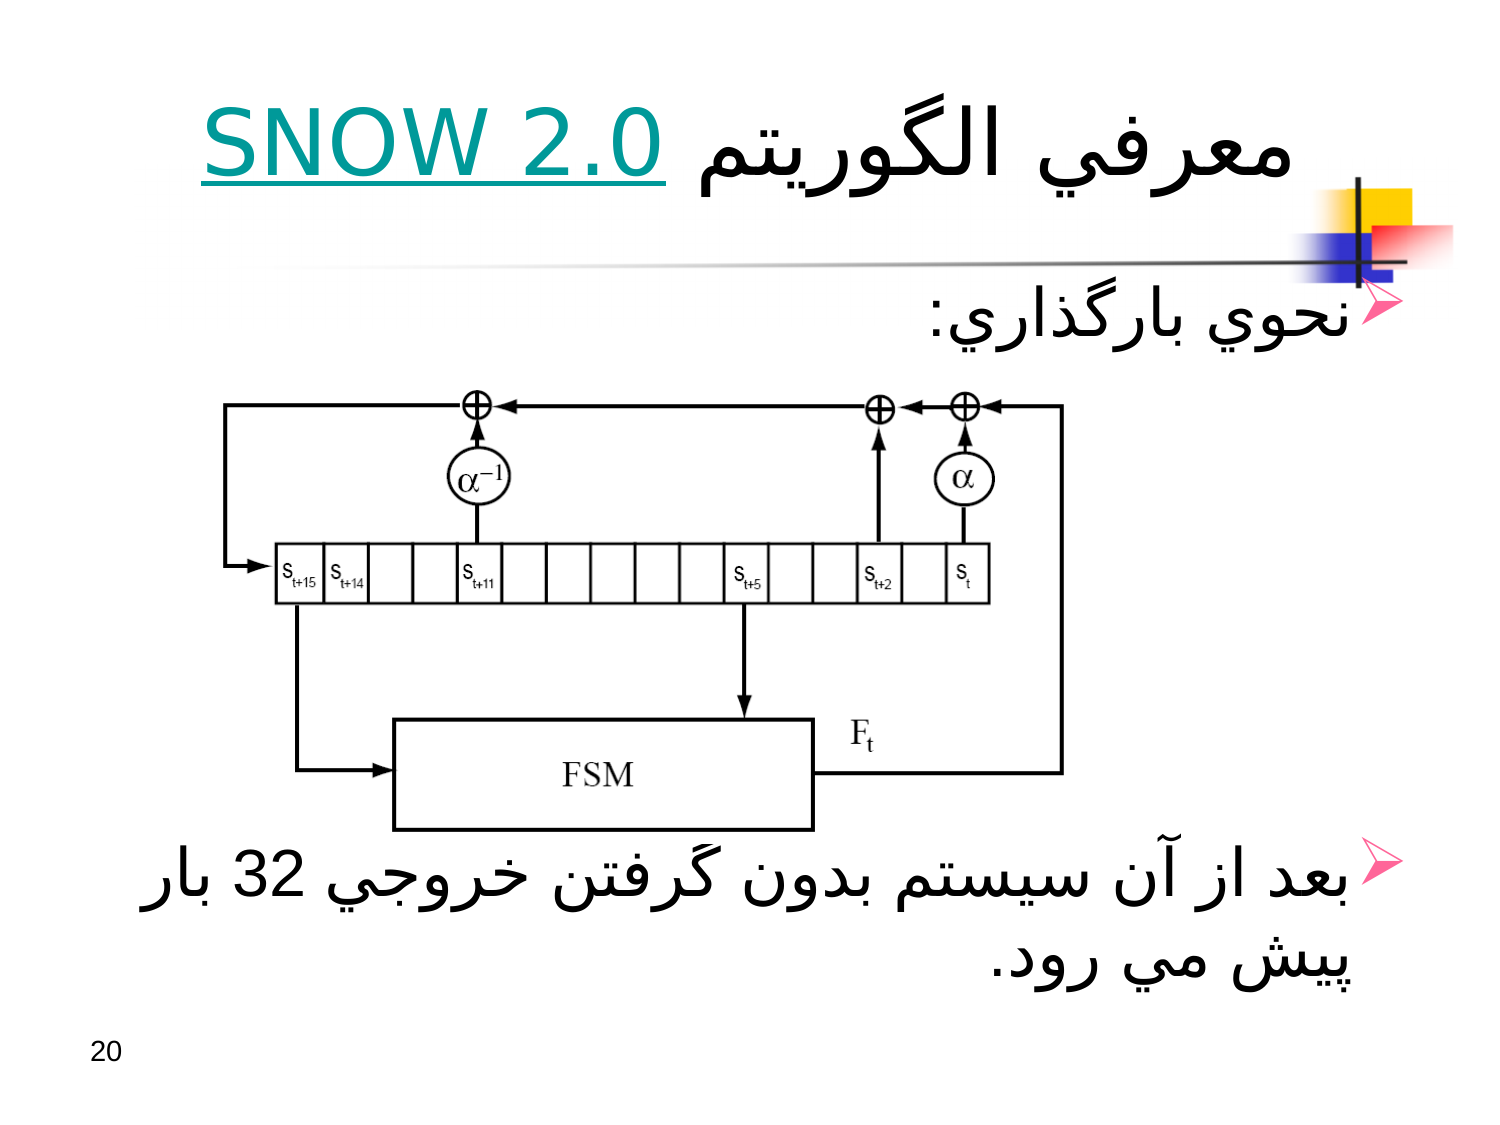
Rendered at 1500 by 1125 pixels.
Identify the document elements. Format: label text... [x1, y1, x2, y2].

picture [206, 0, 1081, 905]
list نحوي بارگذاري: بعد از آن سيستم بدون گرفتن خروجي 32 بار پيش مي رود. [75, 262, 1425, 1005]
title معرفي الگوريتم SNOW 2.0 [880, 45, 1425, 233]
slide_number 20 [75, 1024, 425, 1103]
title معرفي الگوريتم SNOW 2.0 [75, 45, 713, 233]
